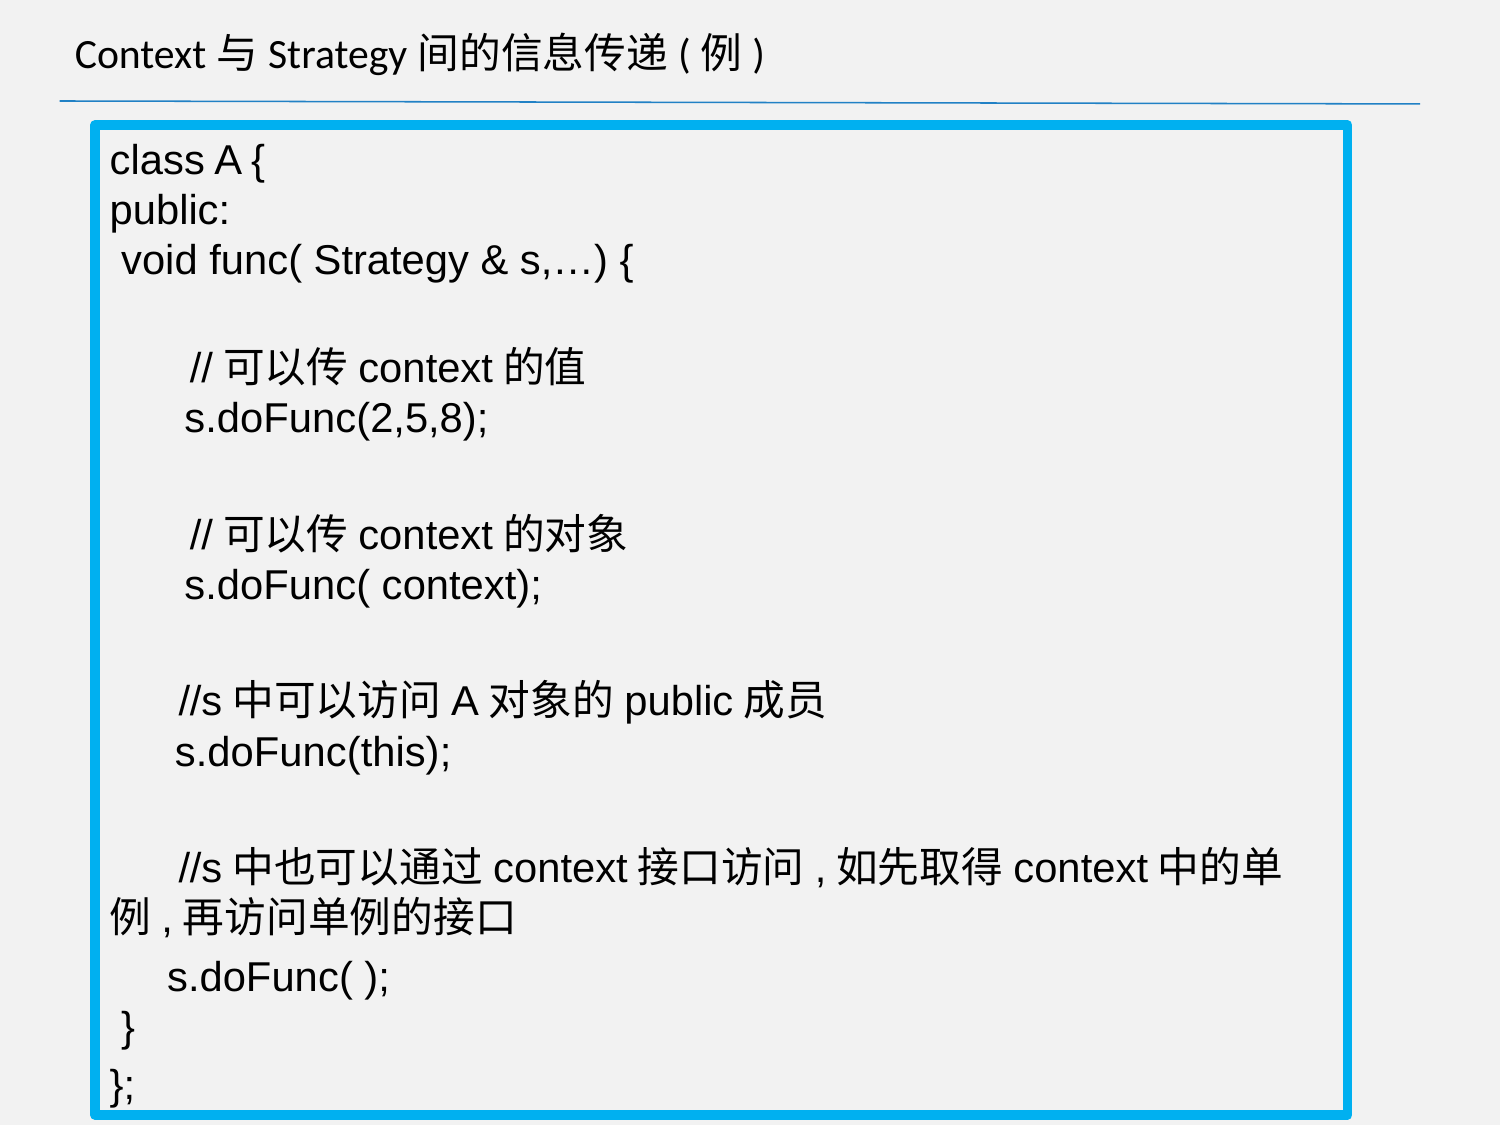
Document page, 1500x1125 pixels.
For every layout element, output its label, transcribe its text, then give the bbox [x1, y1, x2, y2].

text_box class A { public: void func( Strategy & s,…) { //可以传context的值 s.doFunc(2,5,8); //可以传context的对象 s.doFunc( context); //s中可以访问A对象的public成员 s.doFunc(this); //s中也可以通过context接口访问,如先取得context中的单例,再访问单例的接口 s.doFunc( ); } }; [94, 125, 1348, 1116]
title Context与Strategy间的信息传递(例) [59, 12, 1354, 93]
